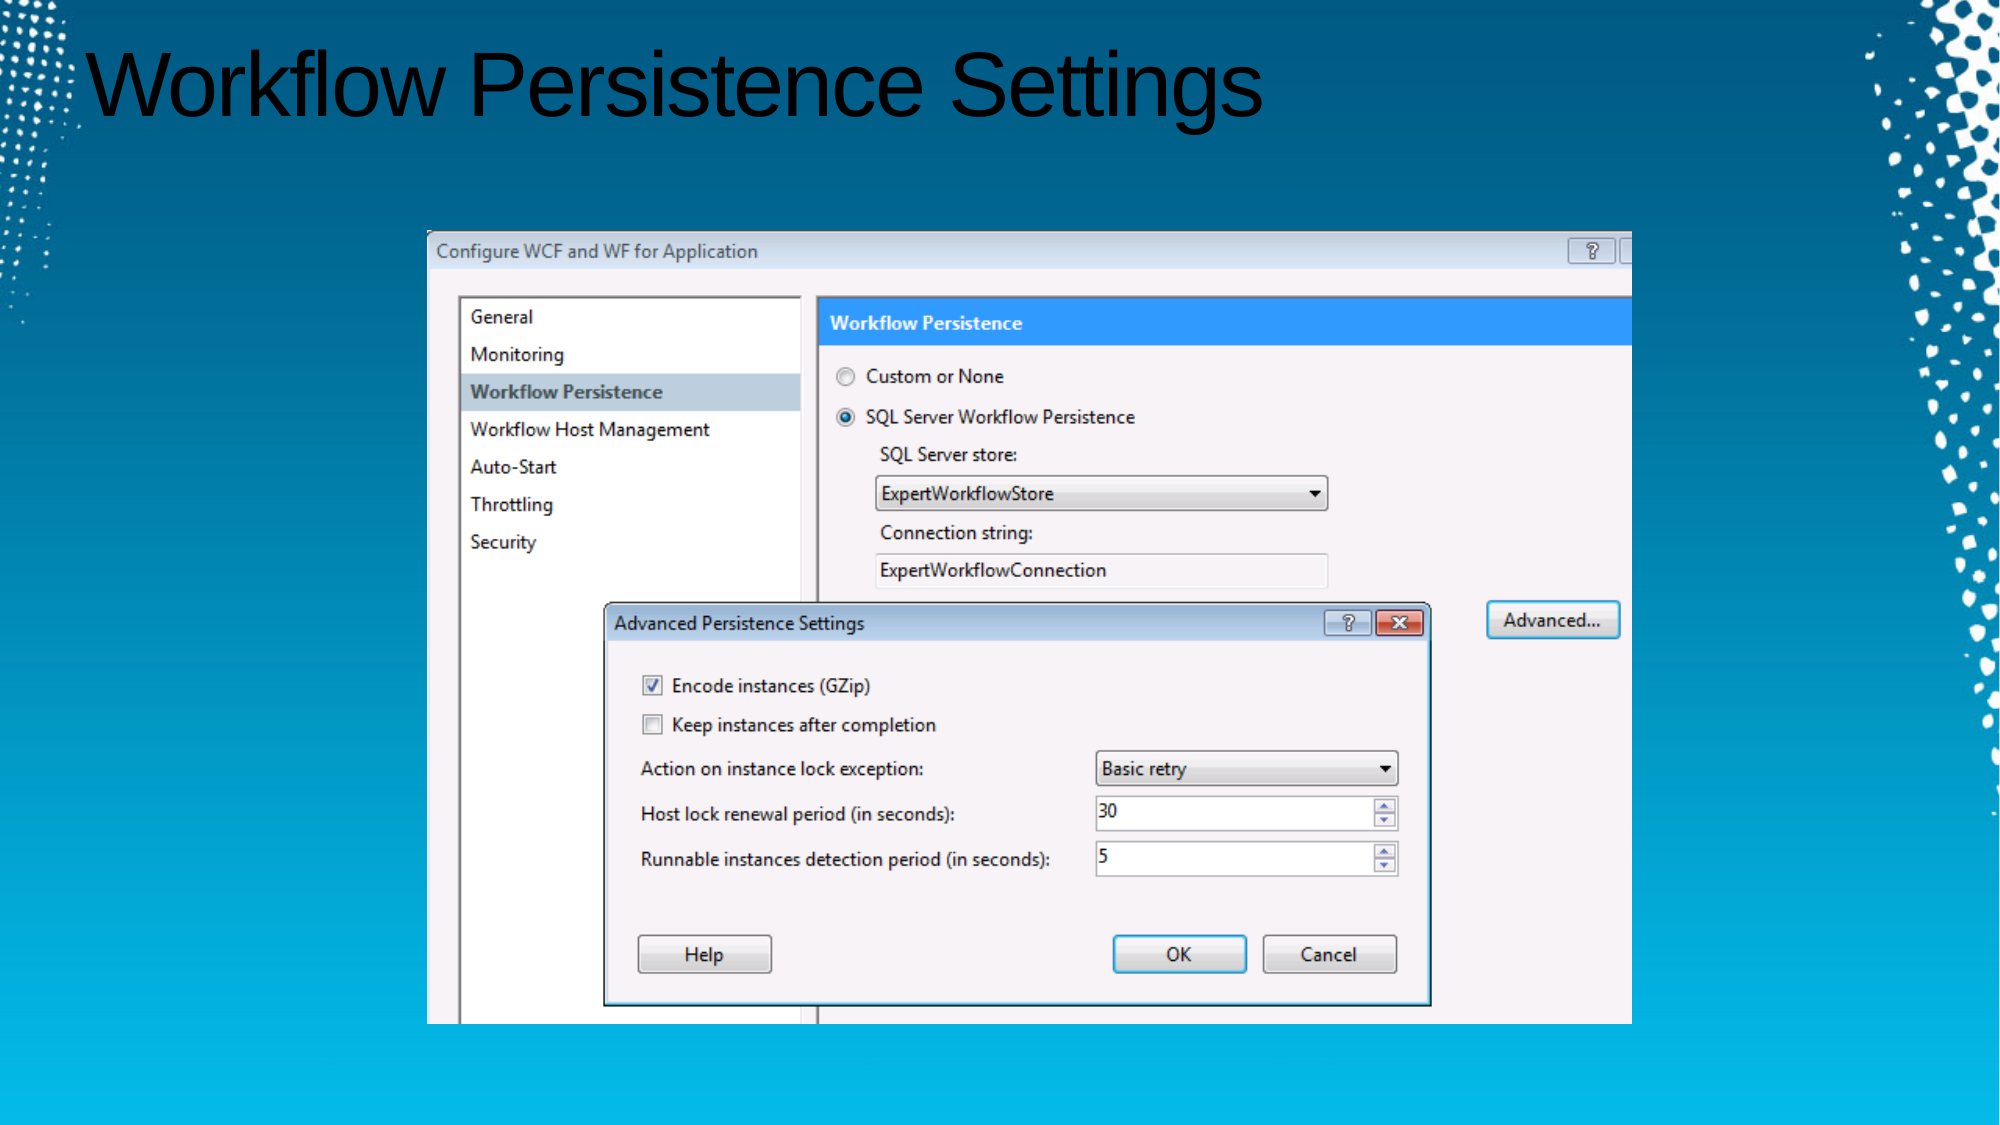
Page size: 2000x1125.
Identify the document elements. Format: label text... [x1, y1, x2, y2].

picture [1970, 426, 1980, 436]
picture [1960, 392, 1970, 403]
picture [13, 41, 25, 49]
picture [1942, 269, 1953, 276]
picture [1963, 589, 1976, 607]
picture [1980, 460, 1987, 469]
picture [1952, 502, 1967, 516]
picture [28, 42, 36, 53]
picture [1935, 379, 1948, 391]
picture [1979, 657, 1995, 676]
picture [1915, 109, 1924, 119]
picture [1925, 141, 1935, 155]
picture [33, 0, 42, 10]
picture [11, 55, 21, 64]
picture [1988, 547, 2000, 561]
picture [1969, 625, 1985, 642]
picture [1941, 324, 1952, 332]
picture [33, 116, 40, 124]
picture [45, 16, 55, 24]
picture [1938, 122, 1950, 133]
picture [1932, 235, 1943, 241]
picture [17, 129, 23, 136]
picture [1926, 344, 1939, 358]
picture [1935, 431, 1946, 449]
picture [1988, 691, 2000, 709]
picture [1942, 465, 1958, 483]
picture [428, 231, 1631, 1023]
picture [1957, 187, 1971, 200]
picture [1920, 257, 1932, 264]
picture [43, 42, 49, 53]
picture [1945, 213, 1955, 220]
picture [54, 76, 60, 83]
picture [42, 31, 53, 39]
picture [1921, 0, 1934, 8]
picture [1930, 291, 1941, 297]
picture [1928, 399, 1939, 415]
picture [1929, 27, 1945, 45]
picture [1991, 637, 2000, 652]
picture [1914, 308, 1929, 326]
picture [1991, 747, 2000, 765]
picture [16, 22, 23, 34]
picture [1946, 155, 1961, 167]
picture [58, 32, 66, 41]
picture [1953, 301, 1962, 312]
picture [1935, 177, 1945, 189]
picture [1892, 212, 1902, 216]
picture [18, 0, 29, 6]
picture [33, 88, 42, 97]
picture [1963, 278, 1976, 291]
picture [16, 143, 21, 151]
picture [1919, 367, 1930, 378]
picture [1995, 582, 2000, 595]
picture [1978, 517, 1987, 527]
picture [1963, 535, 1977, 550]
picture [1914, 164, 1923, 177]
picture [0, 24, 9, 33]
picture [1948, 413, 1958, 424]
picture [1889, 152, 1901, 166]
picture [1955, 557, 1965, 573]
picture [24, 72, 32, 79]
picture [1925, 87, 1941, 99]
picture [1922, 200, 1934, 207]
picture [1909, 274, 1920, 291]
picture [10, 69, 17, 78]
picture [1963, 335, 1972, 344]
picture [18, 13, 26, 19]
picture [29, 27, 38, 38]
picture [47, 0, 57, 10]
picture [1972, 570, 1986, 583]
picture [1973, 368, 1982, 380]
picture [1972, 312, 1985, 322]
picture [31, 131, 37, 138]
picture [30, 14, 40, 23]
picture [9, 84, 15, 91]
picture [0, 40, 9, 45]
picture [0, 155, 5, 163]
picture [1984, 349, 1992, 357]
picture [1990, 492, 2000, 505]
picture [1968, 481, 1978, 492]
picture [1911, 223, 1918, 230]
picture [1992, 438, 2000, 448]
picture [1958, 445, 1968, 460]
picture [41, 59, 48, 67]
picture [1981, 604, 2000, 620]
picture [56, 47, 64, 55]
picture [1935, 0, 2000, 306]
picture [1982, 714, 1993, 729]
picture [6, 97, 12, 105]
picture [1946, 525, 1956, 533]
picture [55, 62, 62, 69]
picture [1955, 246, 1965, 256]
picture [1900, 240, 1912, 254]
picture [1994, 382, 2000, 391]
picture [1983, 404, 1992, 414]
picture [3, 10, 11, 18]
picture [1898, 188, 1912, 198]
picture [1950, 359, 1960, 366]
picture [1993, 321, 2000, 339]
picture [34, 101, 43, 111]
title Workflow Persistence Settings [85, 37, 1914, 138]
picture [1974, 683, 1985, 694]
picture [38, 74, 47, 80]
picture [26, 57, 34, 68]
